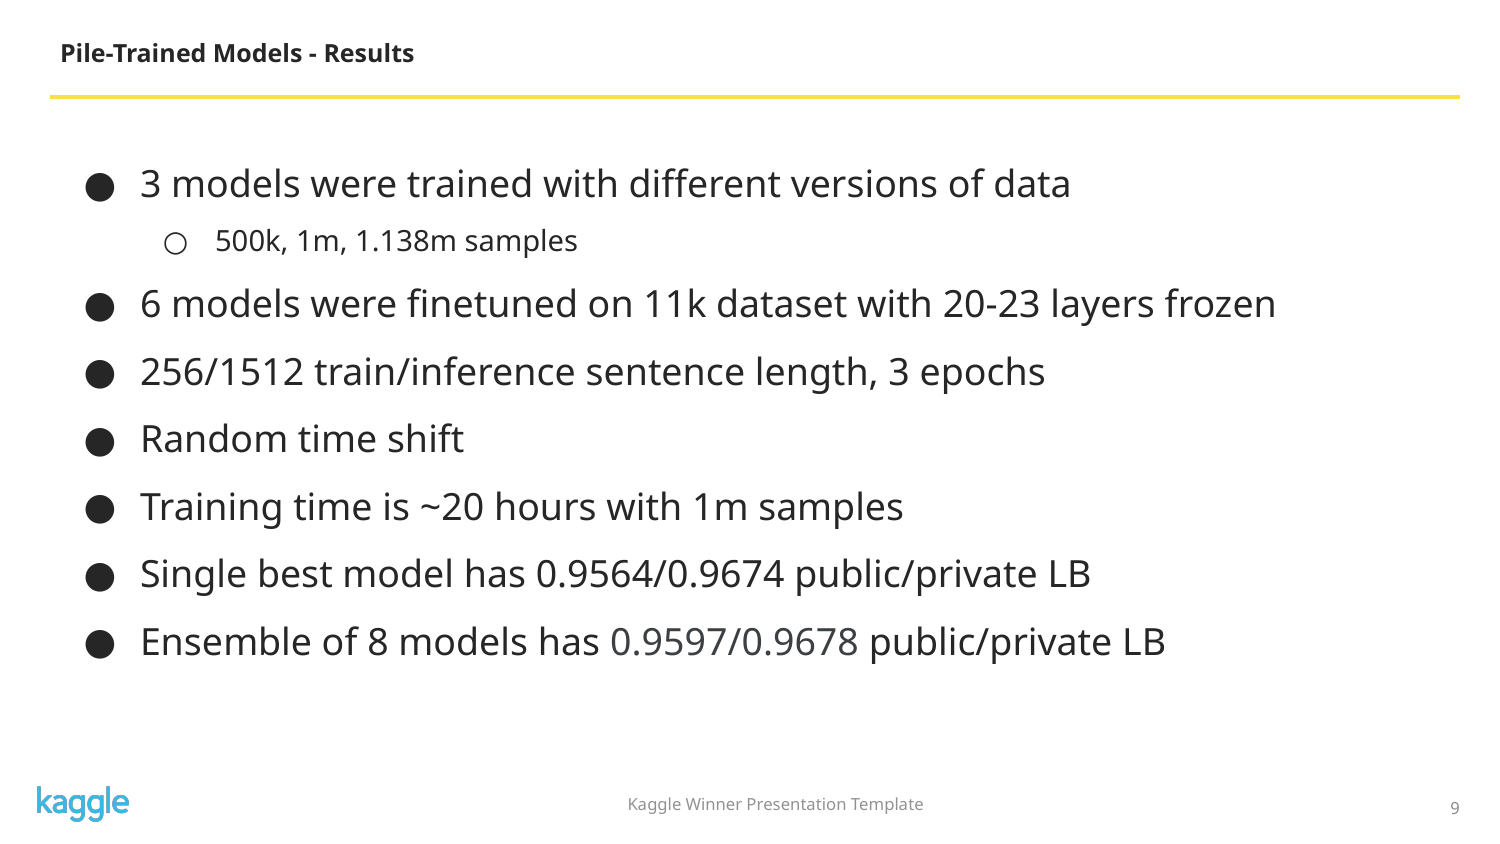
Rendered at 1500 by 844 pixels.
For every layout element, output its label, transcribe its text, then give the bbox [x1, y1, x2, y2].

text_box Pile-Trained Models - Results [45, 30, 888, 116]
text_box 3 models were trained with different versions of data 500k, 1m, 1.138m samples 6 models were finetuned on 11k dataset with 20-23 layers frozen 256/1512 train/inference sentence length, 3 epochs Random time shift Training time is ~20 hours with 1m samples Single best model has 0.9564/0.9674 public/private LB Ensemble of 8 models has 0.9597/0.9678 public/private LB [50, 122, 1461, 657]
slide_number ‹#› [1137, 786, 1475, 832]
picture [37, 786, 129, 822]
